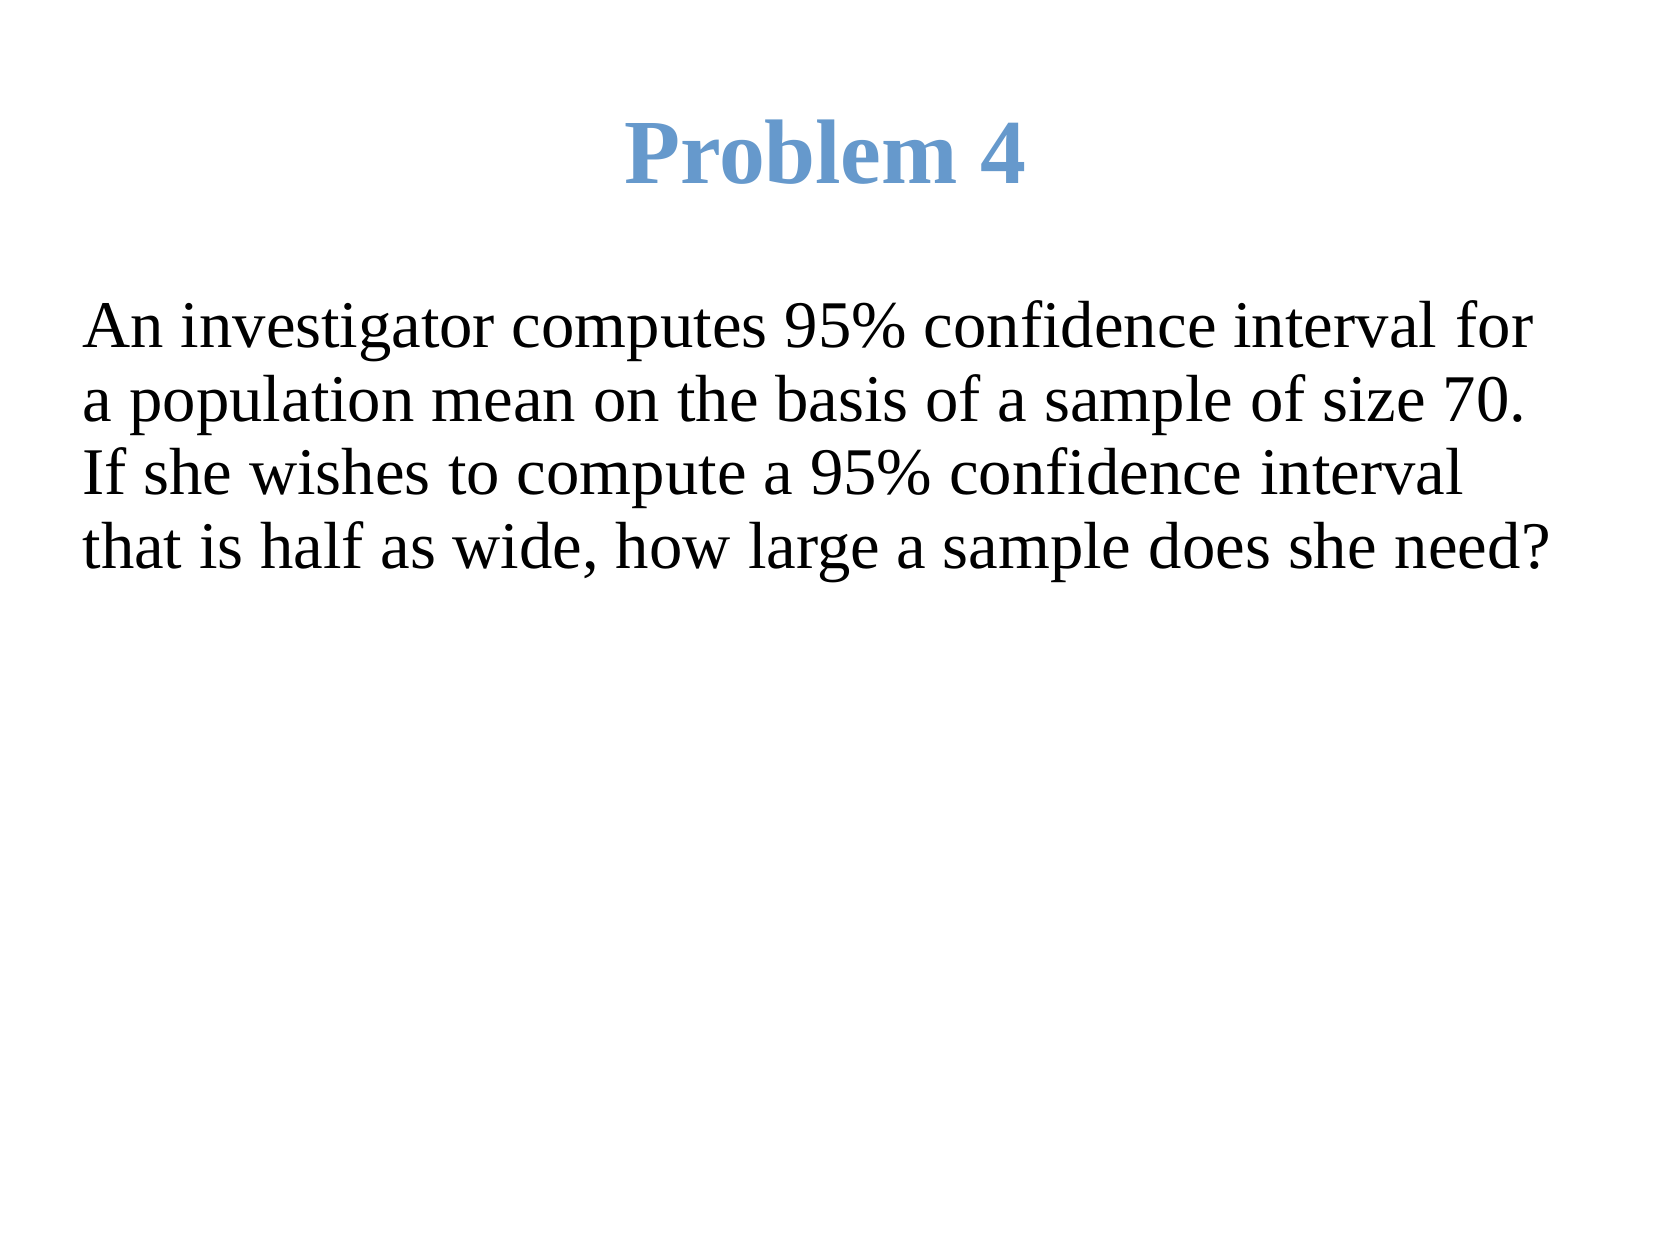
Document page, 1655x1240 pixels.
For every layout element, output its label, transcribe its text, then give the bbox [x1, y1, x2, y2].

title Problem 4 [622, 90, 1203, 281]
text_box An investigator computes 95% confidence interval for a population mean on the basis of a sample of size 70. If she wishes to compute a 95% confidence interval that is half as wide, how large a sample does she need? [80, 281, 1553, 584]
